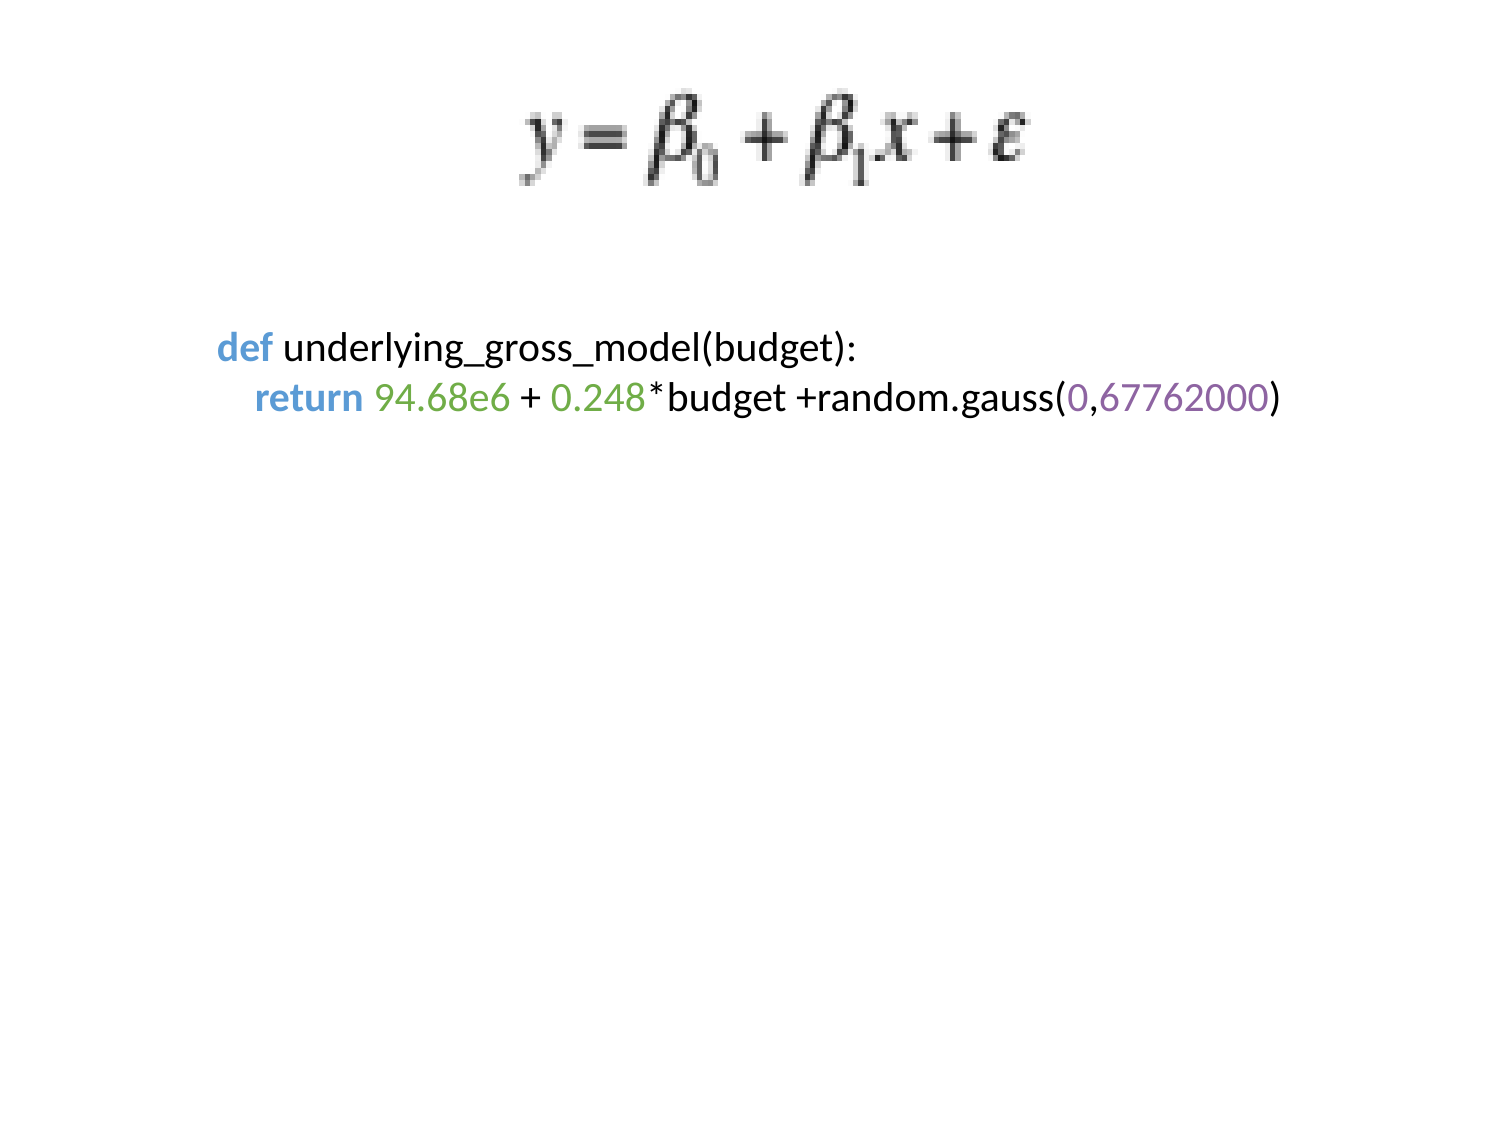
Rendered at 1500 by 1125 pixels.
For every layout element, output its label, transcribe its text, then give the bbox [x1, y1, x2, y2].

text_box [509, 70, 1032, 199]
text_box def underlying_gross_model(budget): return 94.68e6 + 0.248*budget +random.gauss(0,67762000) [202, 312, 1298, 428]
